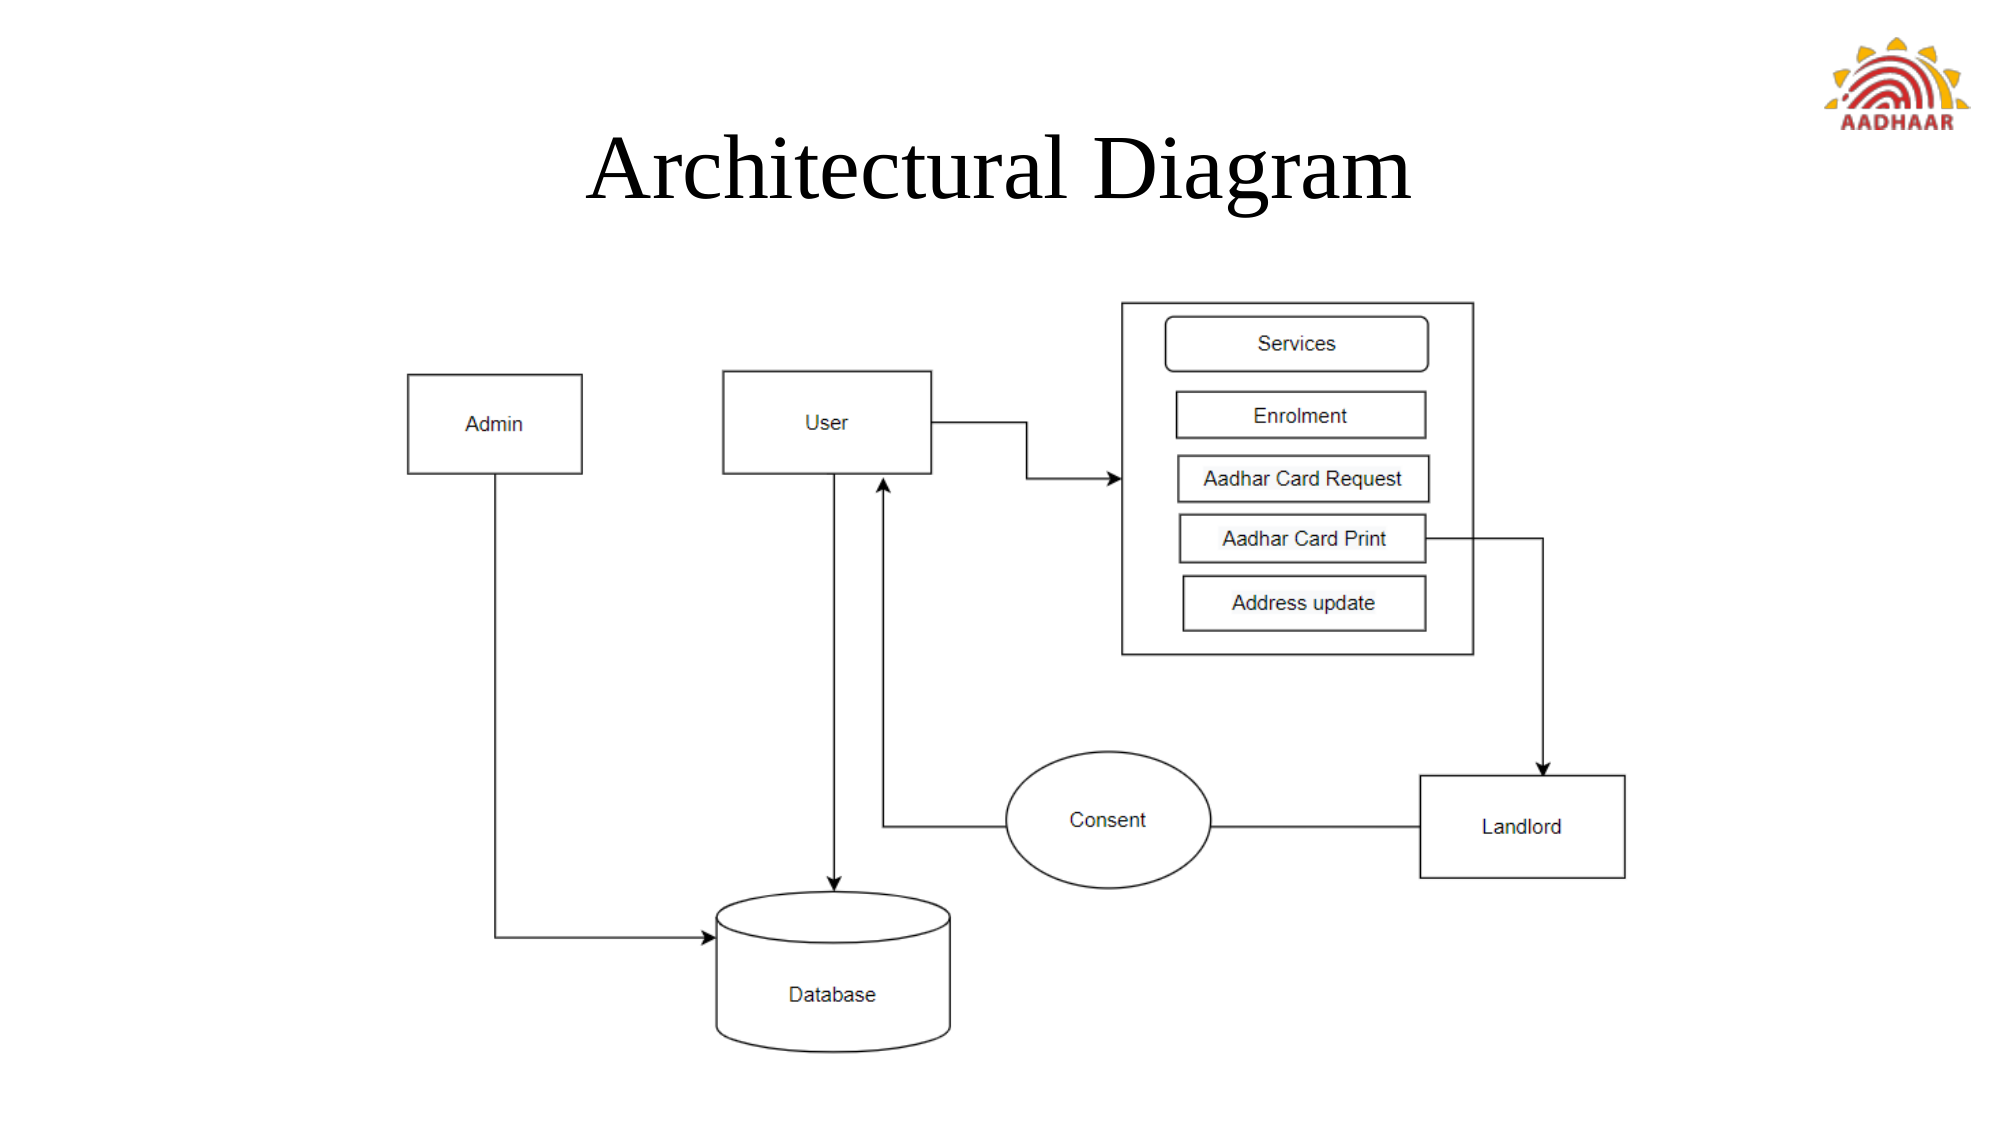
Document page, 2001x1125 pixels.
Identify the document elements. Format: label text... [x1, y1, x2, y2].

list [384, 277, 1649, 1066]
picture [1824, 37, 1971, 130]
title Architectural Diagram [137, 59, 1863, 278]
